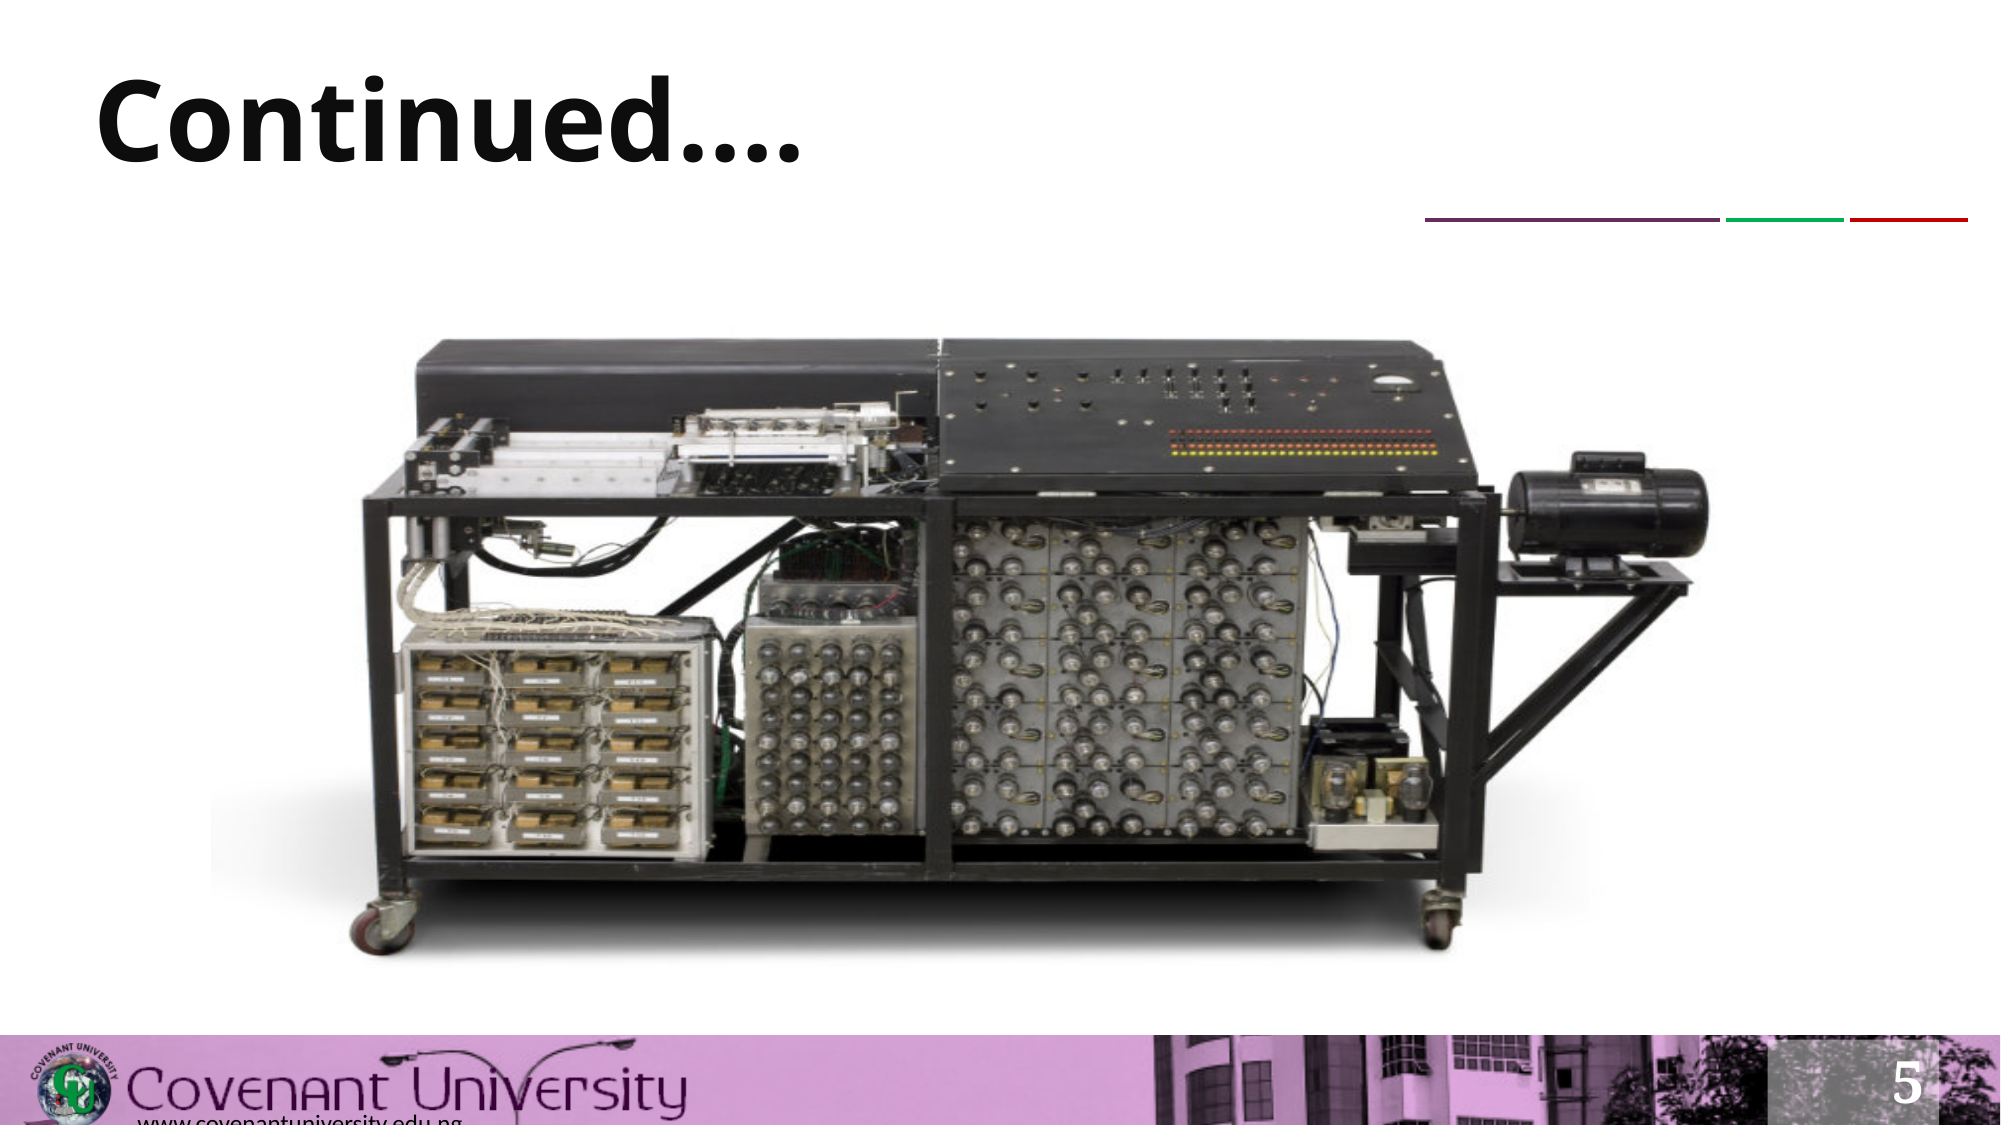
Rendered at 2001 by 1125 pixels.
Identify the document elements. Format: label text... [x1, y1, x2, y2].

picture [23, 1036, 1071, 1125]
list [210, 231, 1797, 1024]
title Continued…. [74, 20, 2000, 213]
